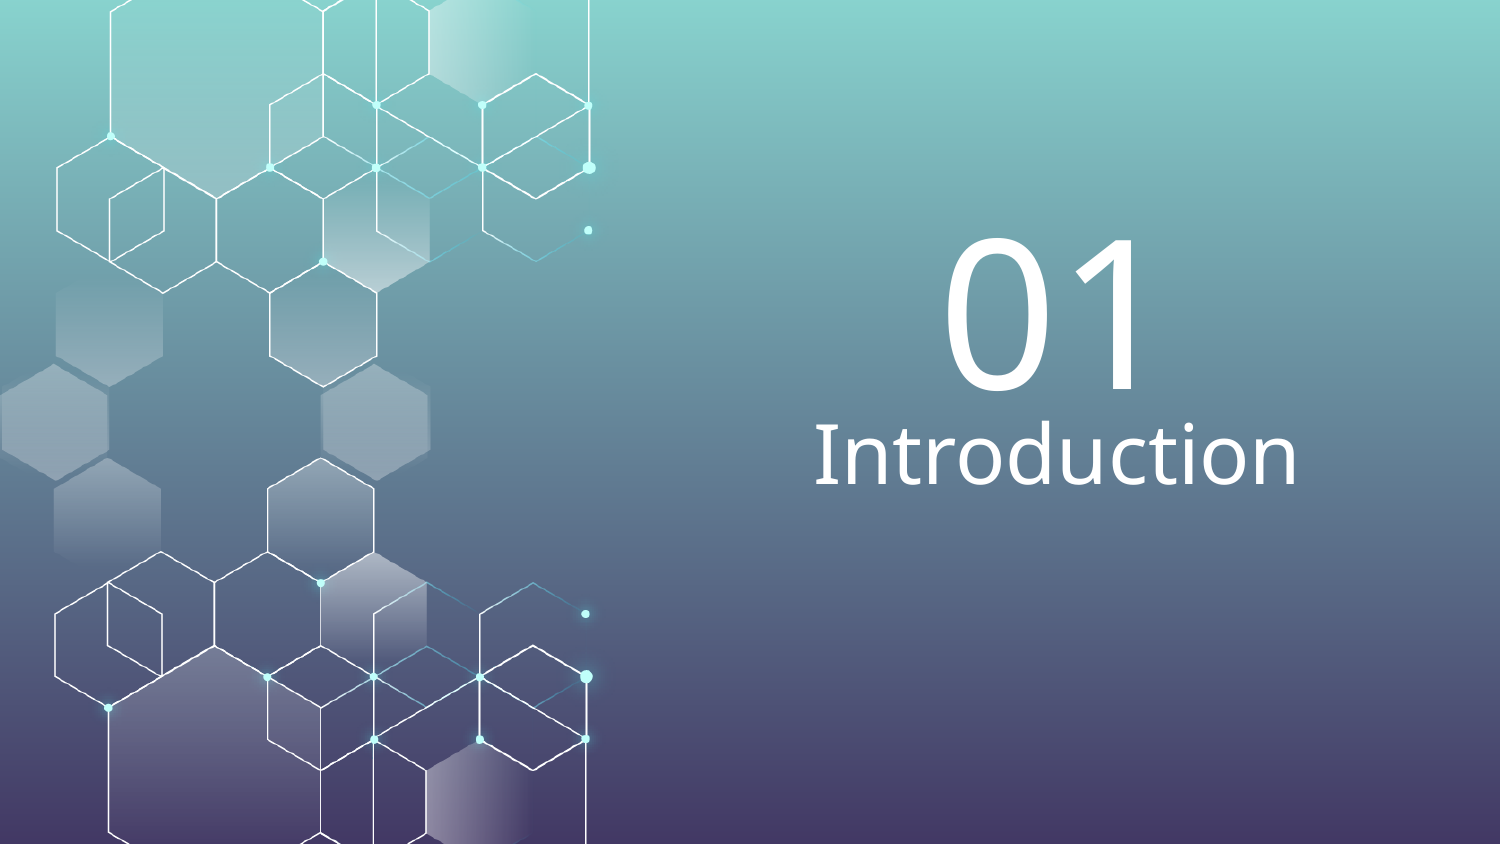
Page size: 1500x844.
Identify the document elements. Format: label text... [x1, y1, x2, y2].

picture [0, 0, 627, 844]
title Introduction [704, 397, 1411, 494]
title 01 [704, 216, 1411, 397]
